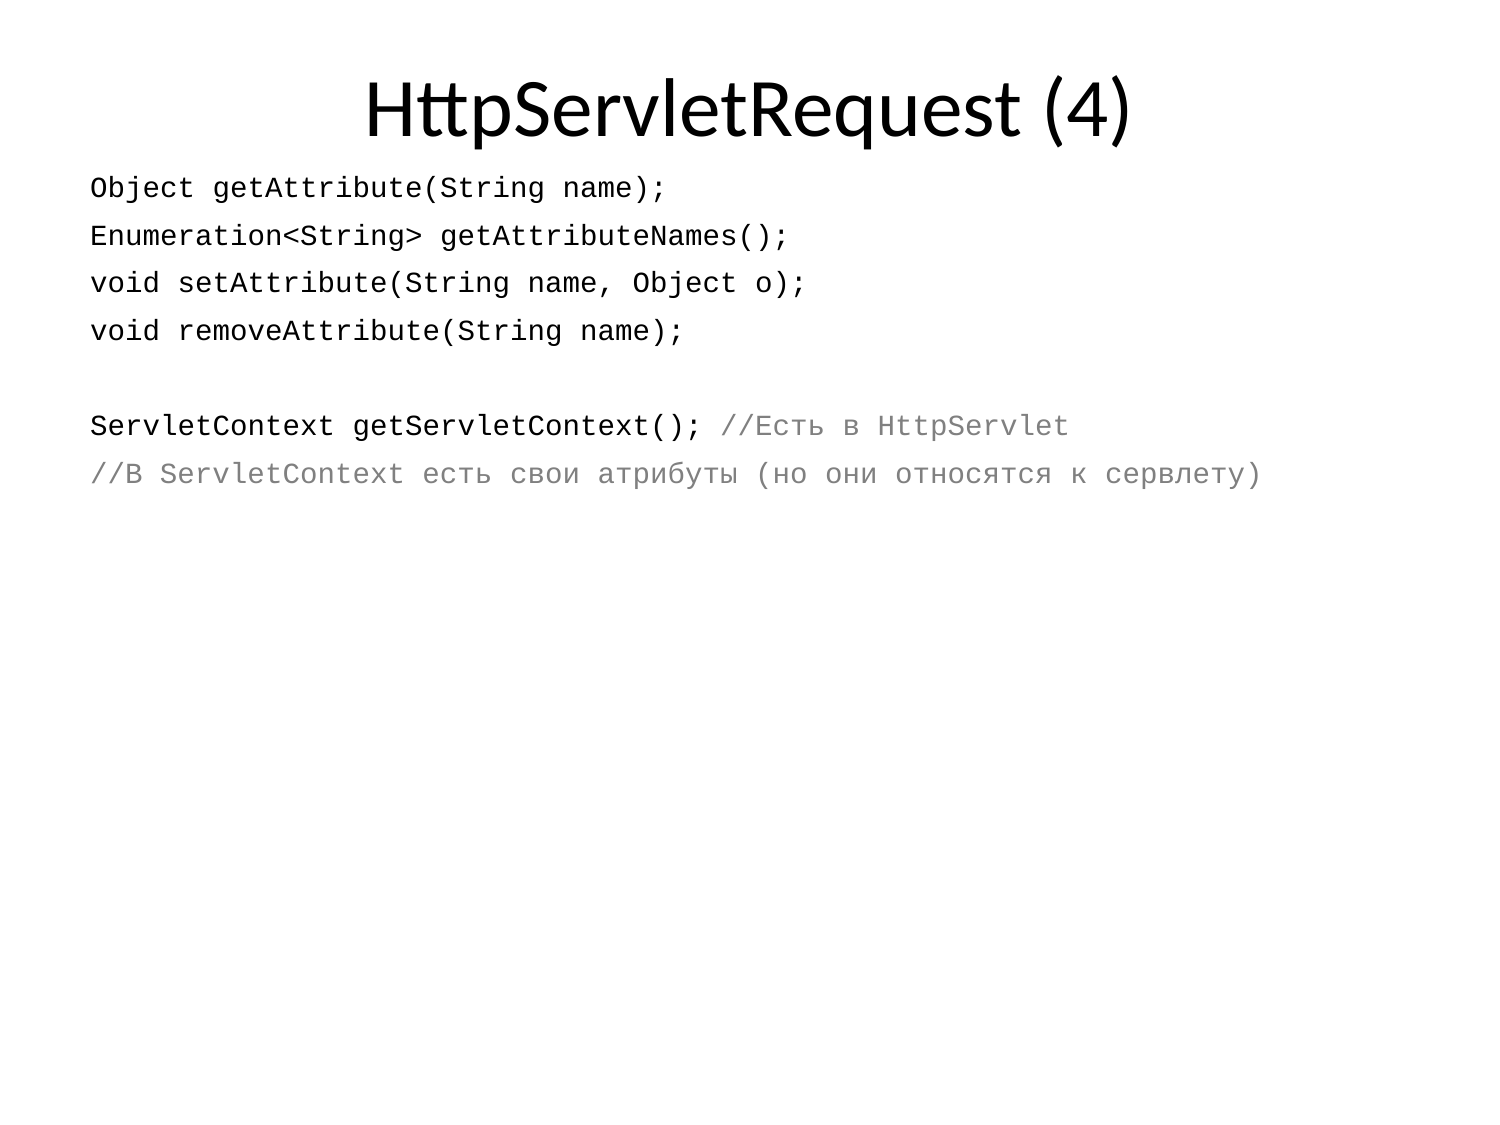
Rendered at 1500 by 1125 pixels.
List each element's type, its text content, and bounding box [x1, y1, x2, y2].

list Object getAttribute(String name); Enumeration<String> getAttributeNames(); void setAttribute(String name, Object o); void removeAttribute(String name); ServletContext getServletContext(); //Есть в HttpServlet //В ServletContext есть свои атрибуты (но они относятся к сервлету) [75, 160, 1425, 1047]
title HttpServletRequest (4) [75, 45, 1425, 160]
